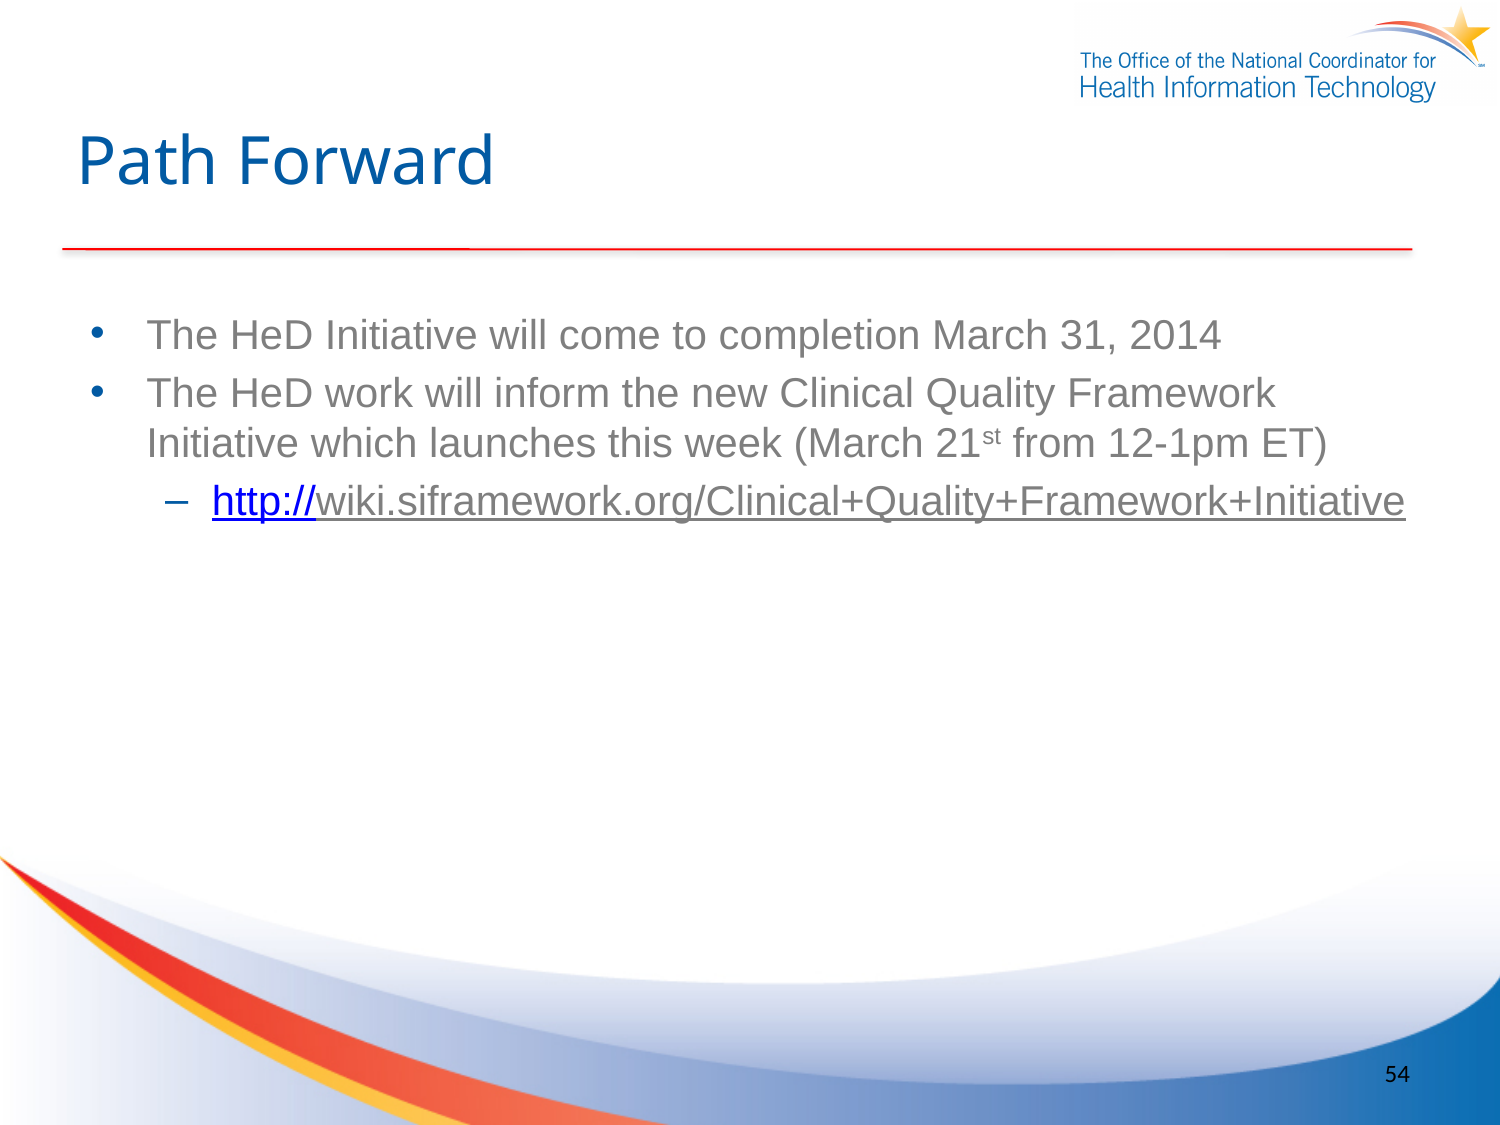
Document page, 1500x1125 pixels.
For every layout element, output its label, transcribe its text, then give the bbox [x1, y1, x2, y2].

list The HeD Initiative will come to completion March 31, 2014 The HeD work will inform the new Clinical Quality Framework Initiative which launches this week (March 21st from 12-1pm ET) http://wiki.siframework.org/Clinical+Quality+Framework+Initiative [74, 299, 1426, 980]
picture [1074, 2, 1497, 106]
picture [0, 816, 1500, 1125]
slide_number 54 [1074, 1042, 1425, 1103]
title Path Forward [60, 63, 1412, 252]
